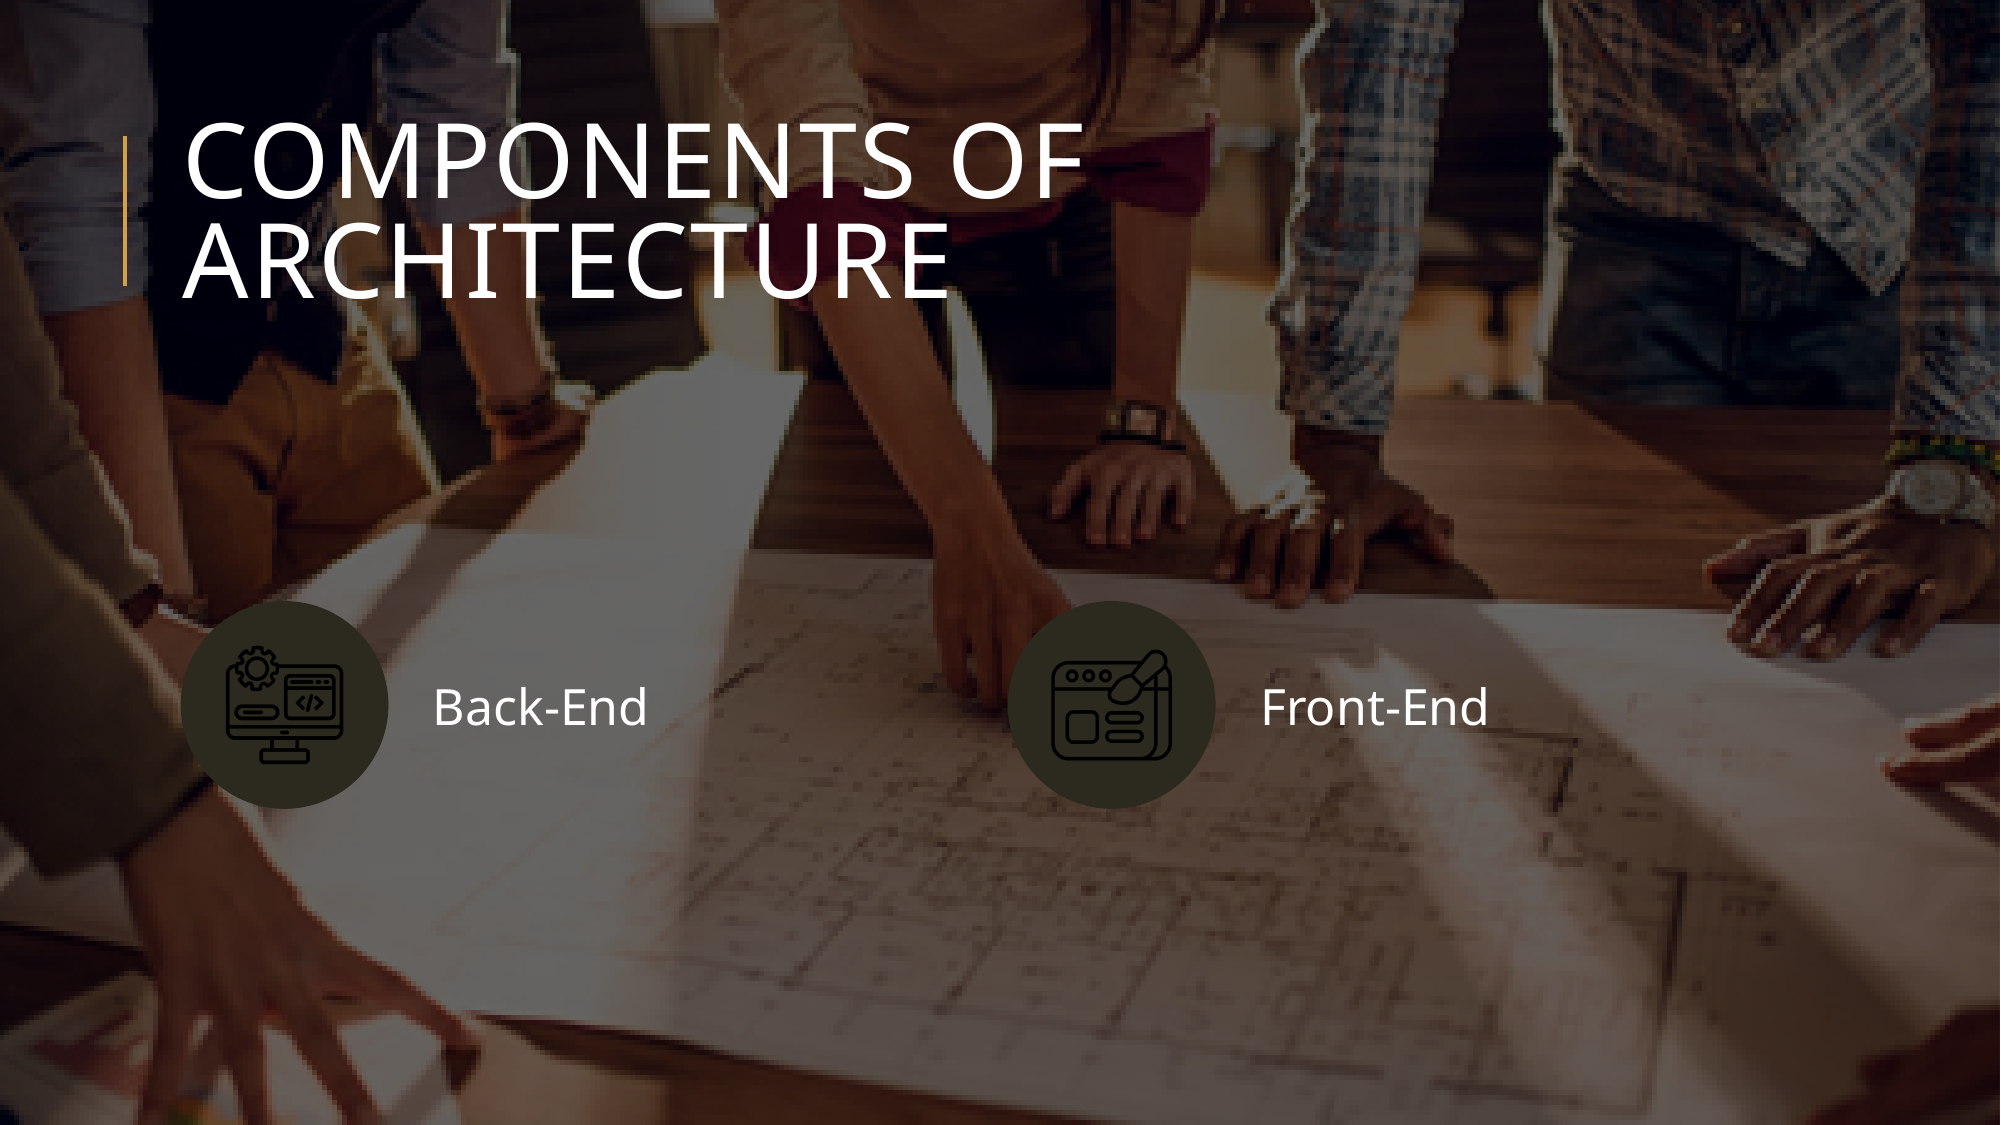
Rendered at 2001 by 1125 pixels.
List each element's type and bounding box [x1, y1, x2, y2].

picture [0, 0, 2000, 1125]
list [167, 374, 1763, 1035]
